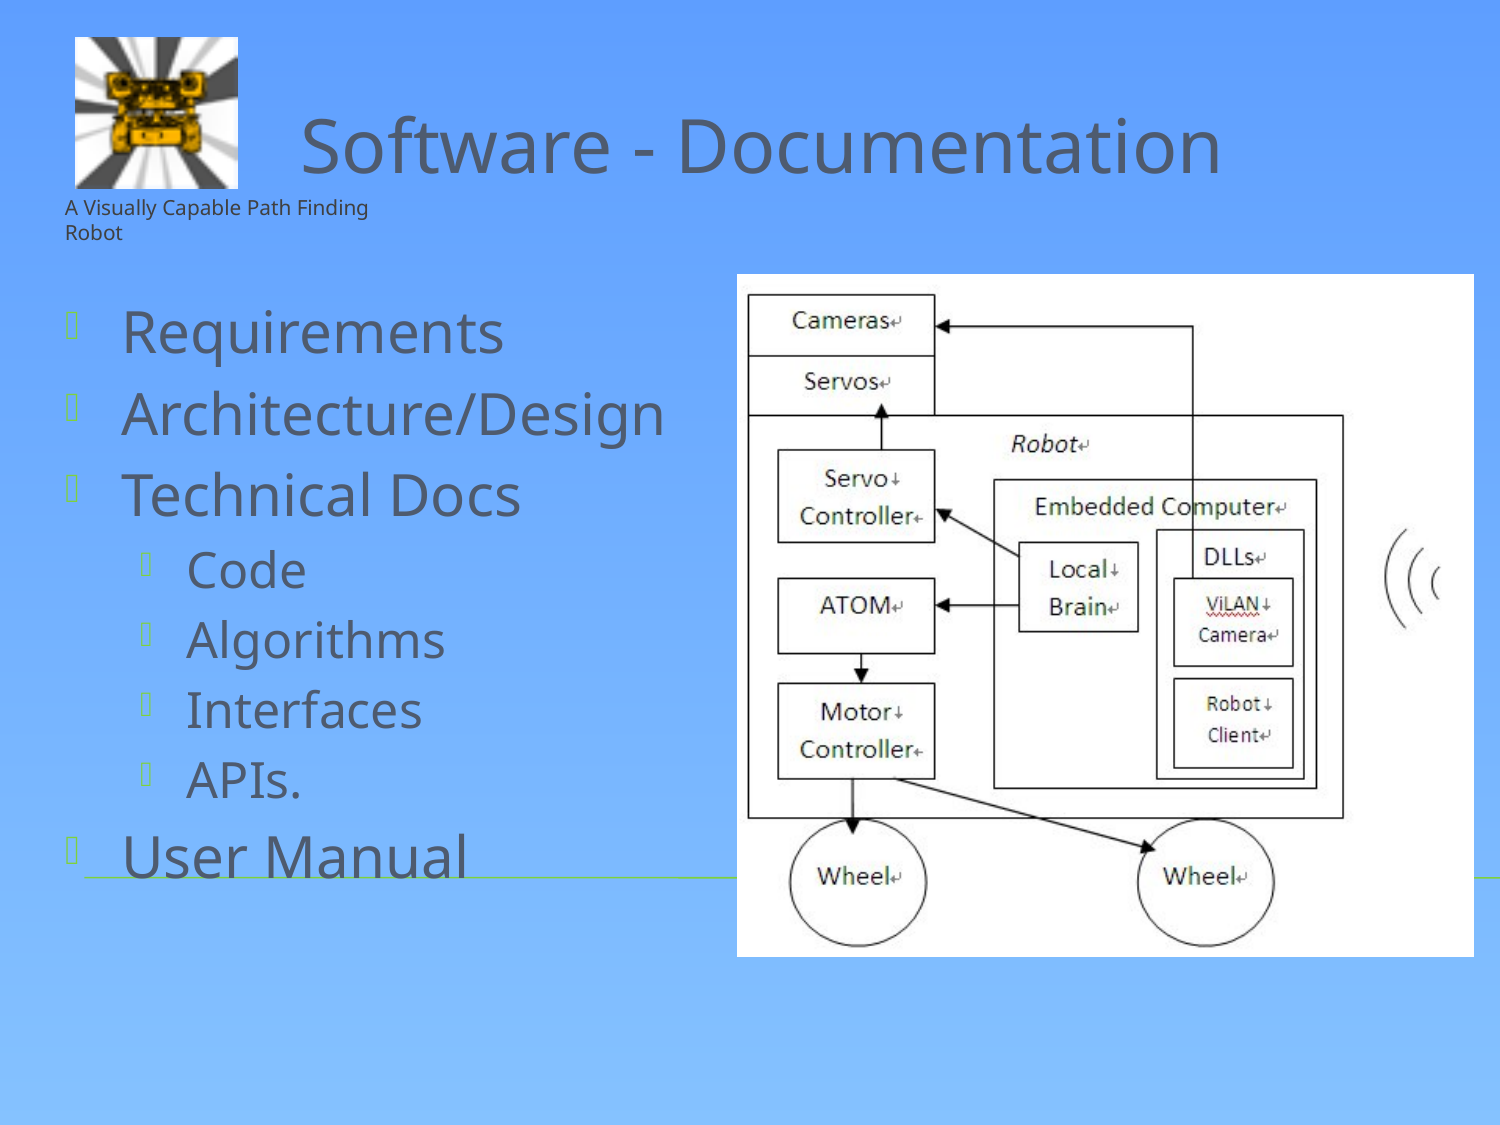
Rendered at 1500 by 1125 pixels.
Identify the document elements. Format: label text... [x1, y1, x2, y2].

title Software - Documentation [50, 75, 1475, 213]
picture [75, 37, 238, 75]
list Requirements Architecture/Design Technical Docs Code Algorithms Interfaces APIs. User Manual [49, 287, 726, 1031]
picture [737, 274, 1474, 957]
